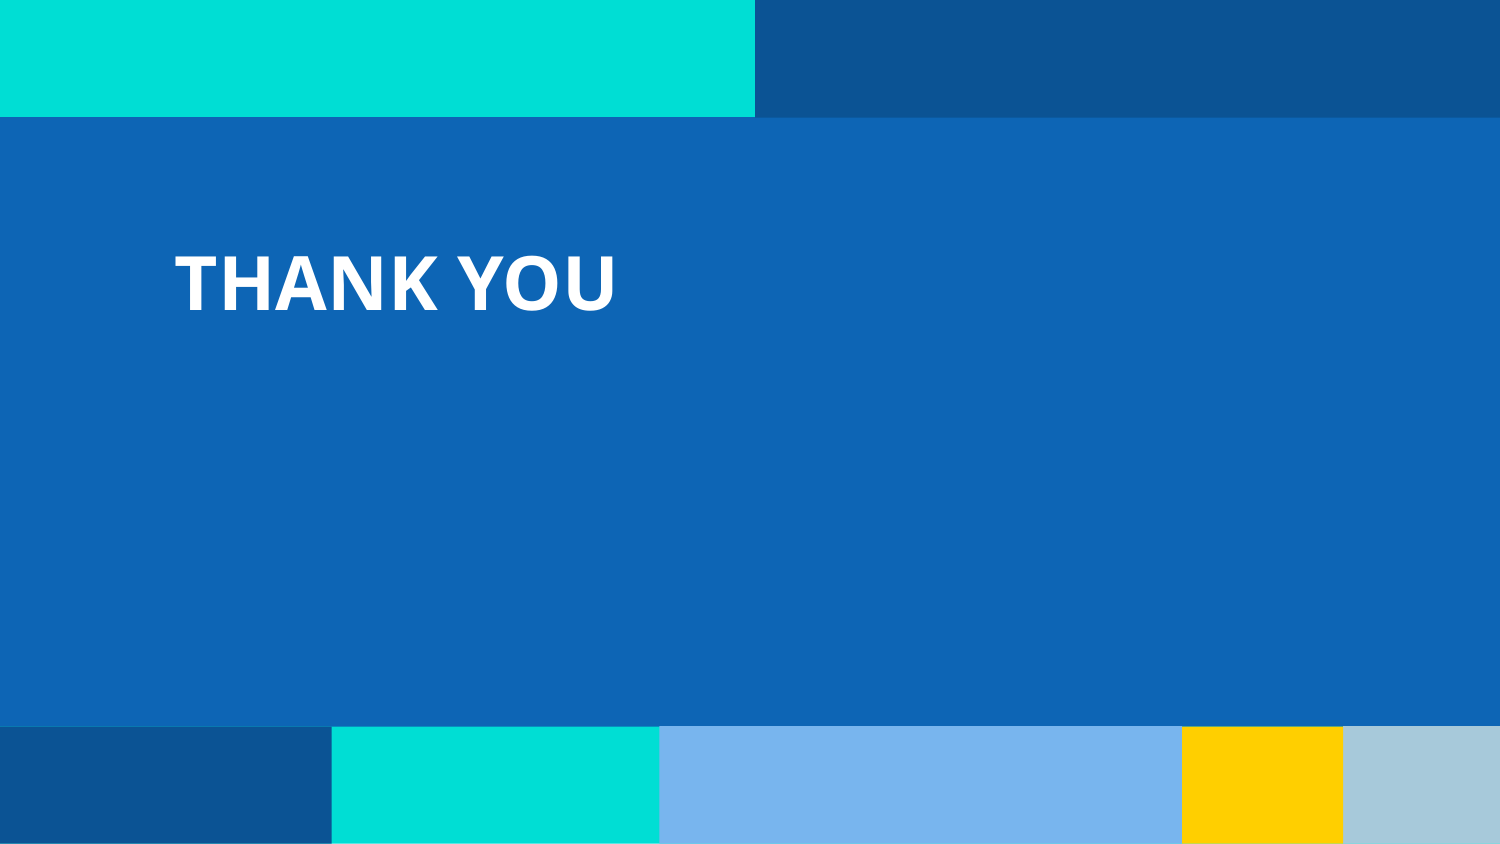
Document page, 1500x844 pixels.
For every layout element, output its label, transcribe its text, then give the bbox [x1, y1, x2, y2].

title THANK YOU [159, 195, 1188, 367]
